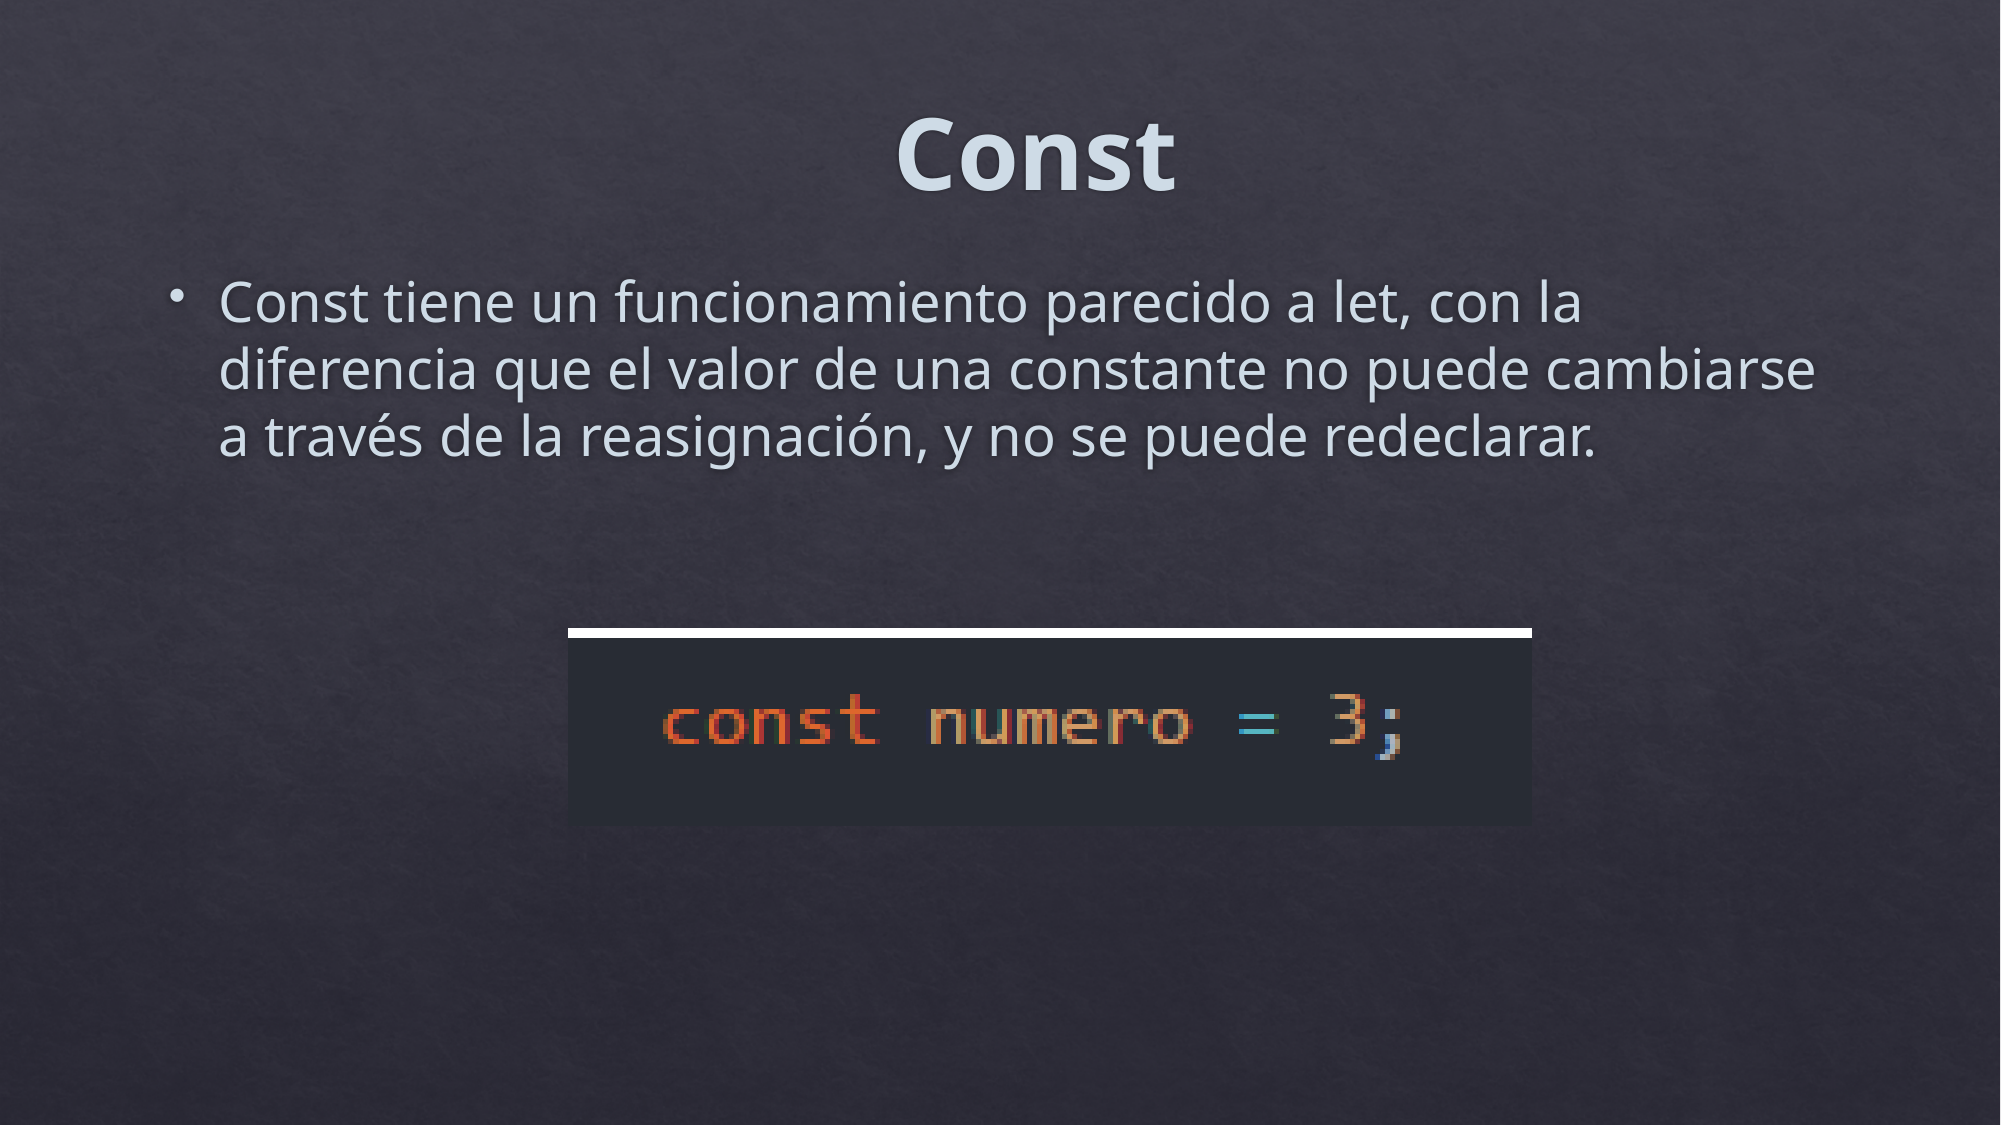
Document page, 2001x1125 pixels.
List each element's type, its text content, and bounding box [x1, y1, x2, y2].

title Const [792, 60, 1279, 220]
list Const tiene un funcionamiento parecido a let, con la diferencia que el valor de una constante no puede cambiarse a través de la reasignación, y no se puede redeclarar. [149, 259, 1849, 497]
picture [568, 628, 1532, 826]
